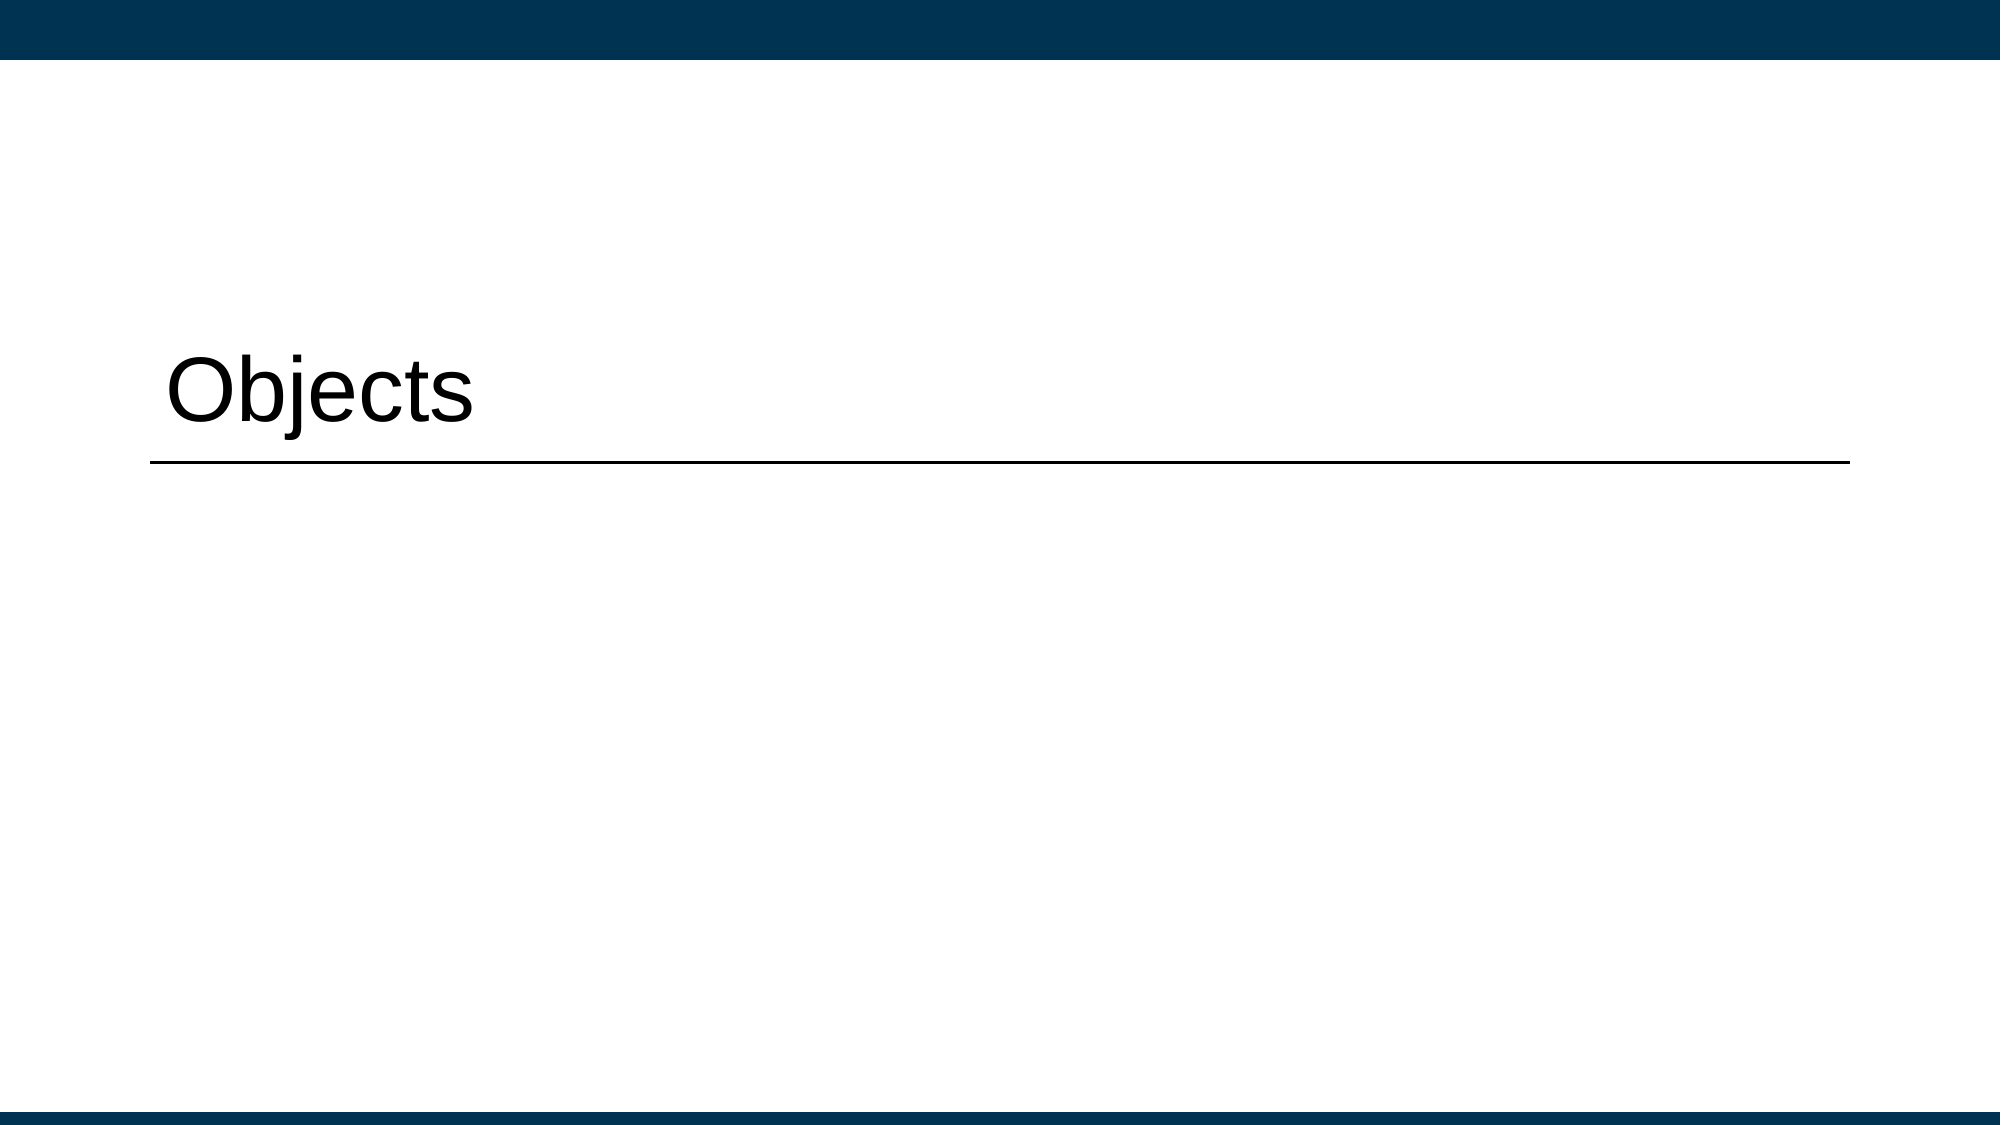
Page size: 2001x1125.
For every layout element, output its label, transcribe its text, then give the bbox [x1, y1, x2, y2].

title Objects [150, 299, 1850, 448]
